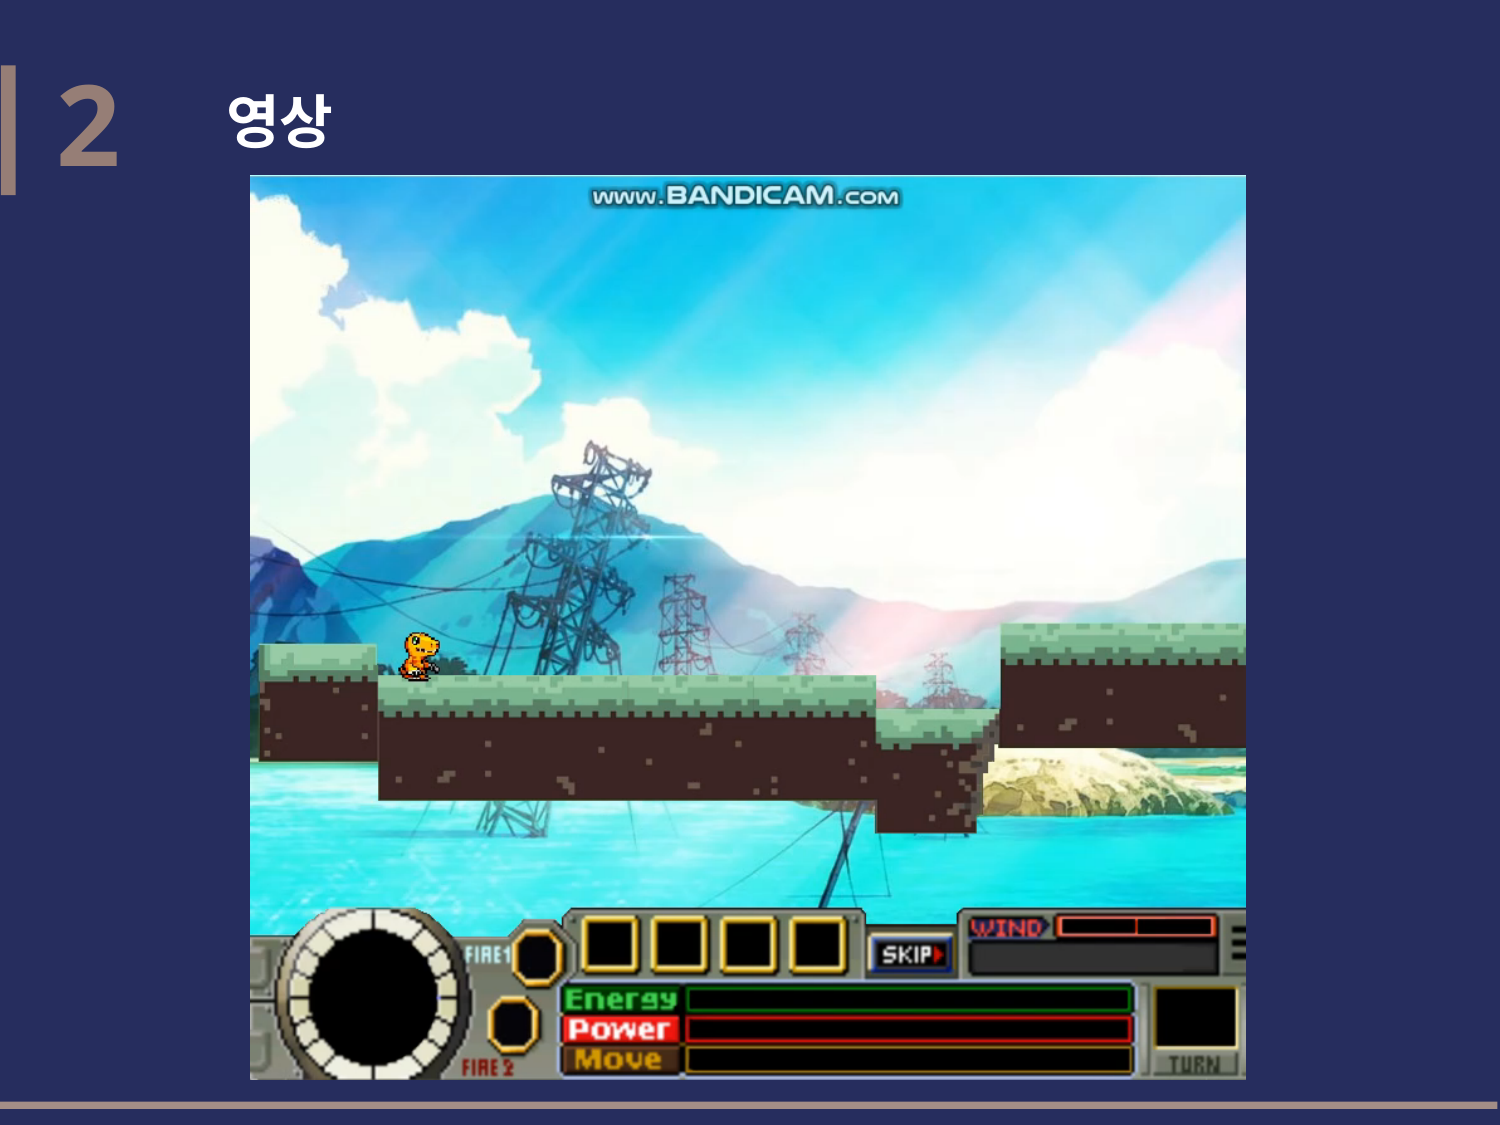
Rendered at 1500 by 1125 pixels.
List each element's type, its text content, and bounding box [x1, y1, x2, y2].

text_box 영상 [211, 78, 348, 163]
text_box [0, 63, 18, 197]
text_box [249, 174, 1247, 1081]
text_box 2 [41, 46, 195, 196]
text_box [0, 1099, 1499, 1111]
